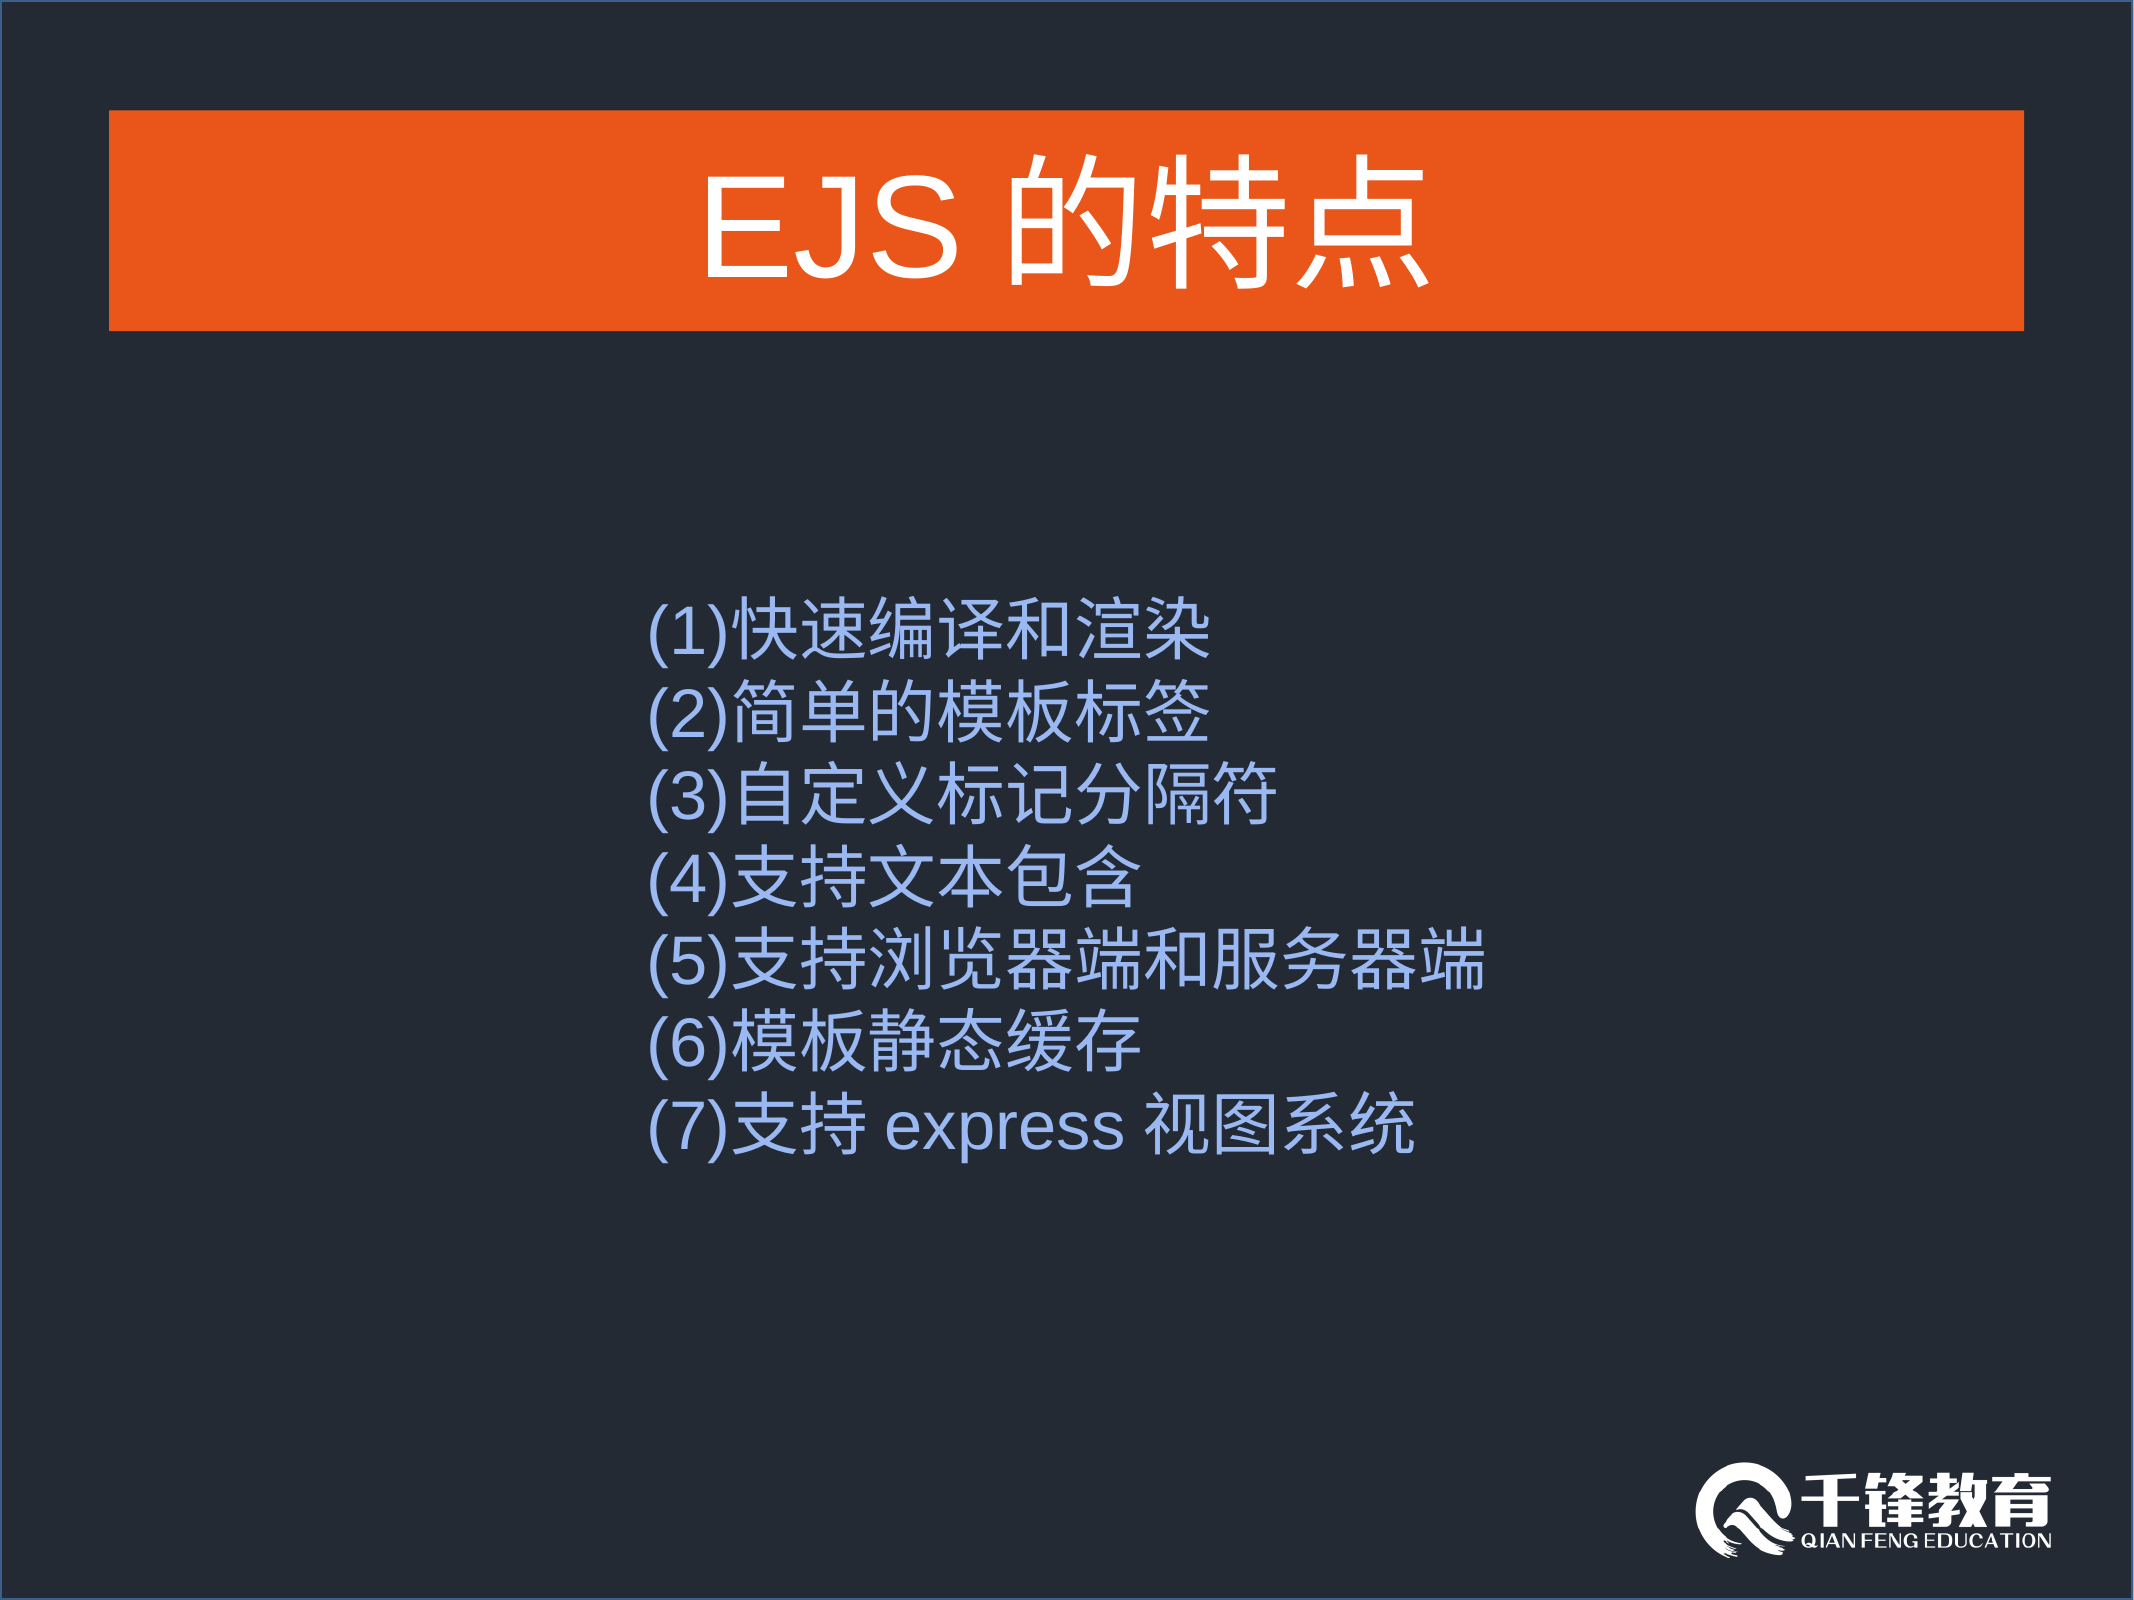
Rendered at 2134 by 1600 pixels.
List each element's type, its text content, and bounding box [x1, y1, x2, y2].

text_box EJS的特点 [693, 128, 1440, 310]
picture [1693, 1455, 2058, 1565]
text_box 快速编译和渲染 简单的模板标签 自定义标记分隔符 支持文本包含 支持浏览器端和服务器端 模板静态缓存 支持express视图系统 [642, 582, 1491, 1167]
